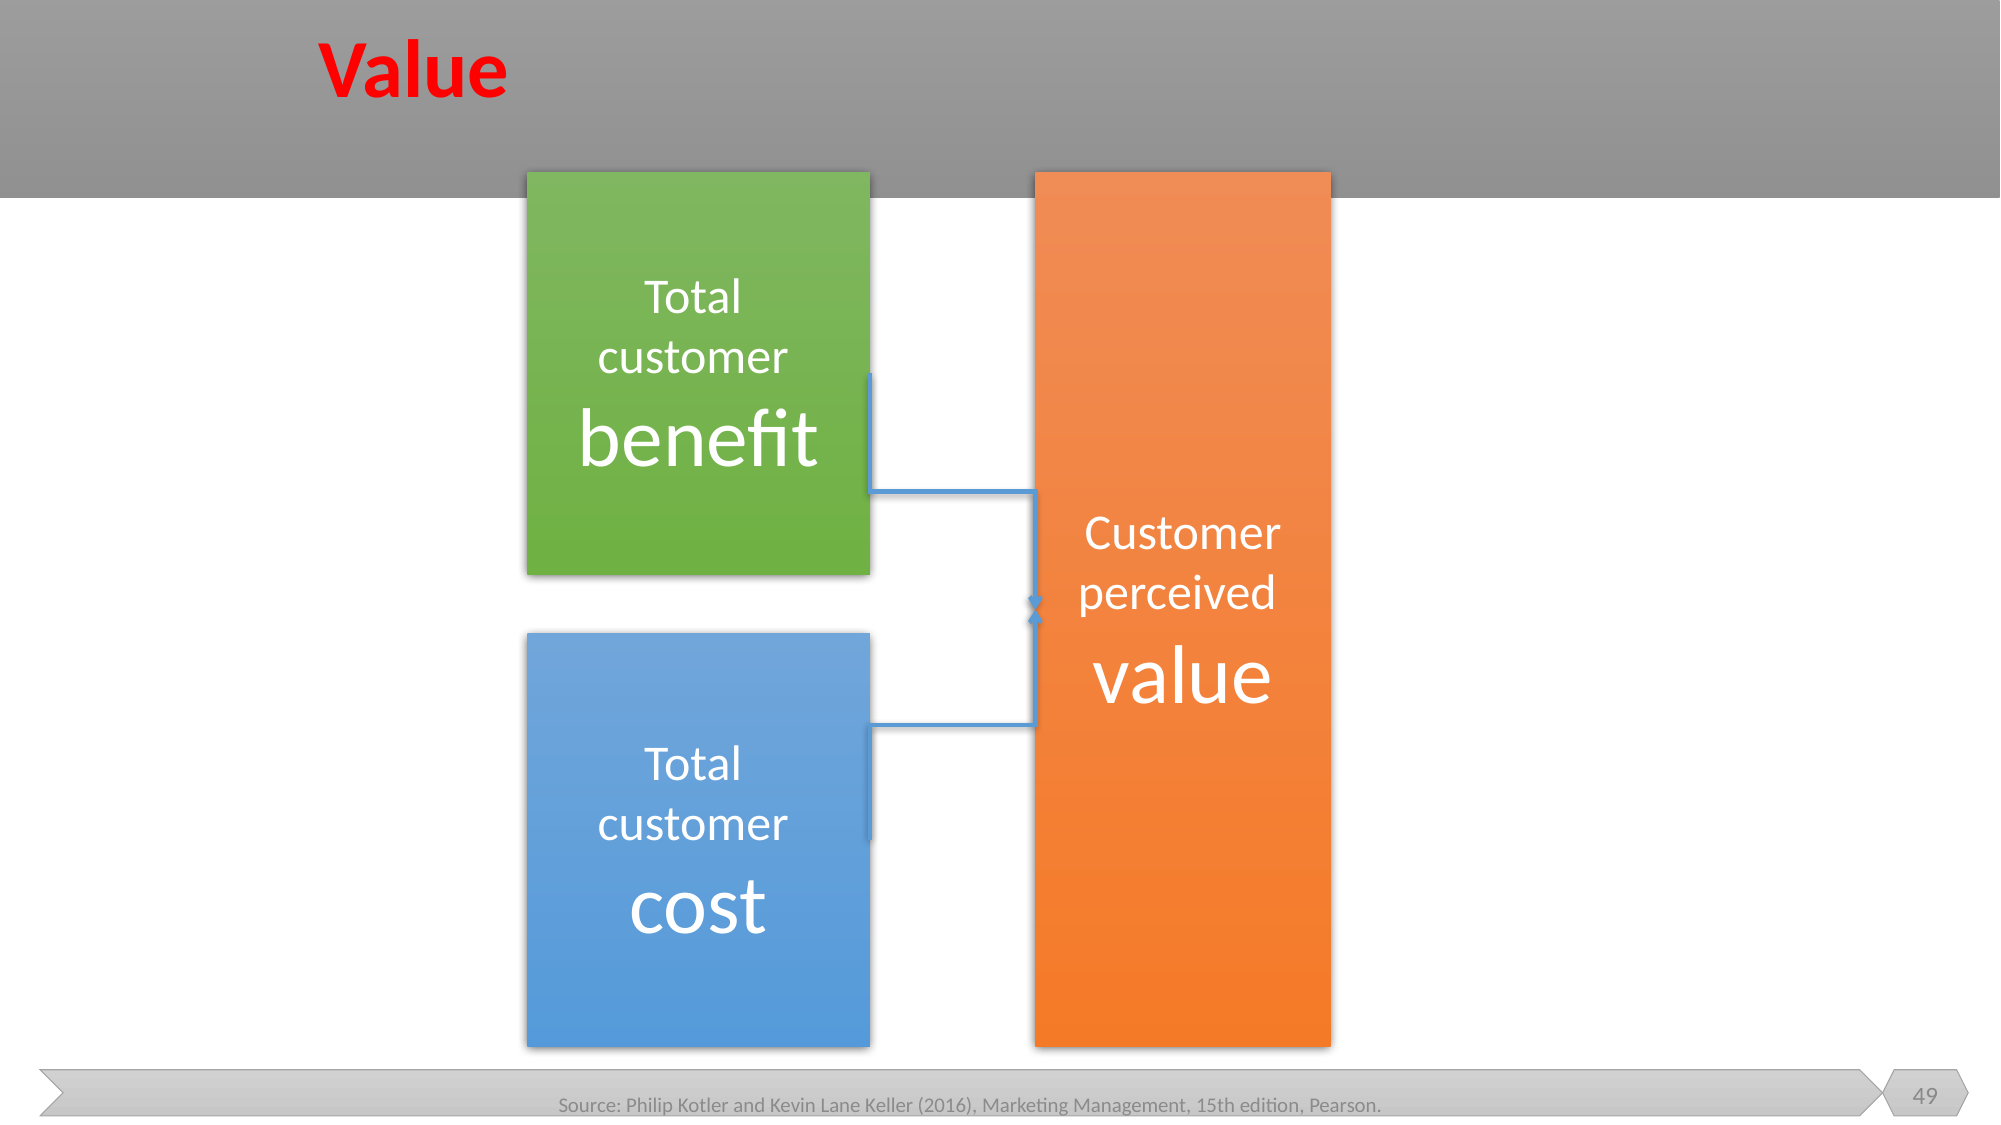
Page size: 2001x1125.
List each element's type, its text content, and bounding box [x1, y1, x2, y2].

slide_number 49 [1882, 1065, 1969, 1125]
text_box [869, 373, 1036, 609]
title Value [303, 19, 1654, 124]
text_box Customer perceived value [1035, 172, 1331, 1047]
text_box Total customer cost [527, 633, 871, 1047]
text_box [869, 609, 1036, 841]
text_box Total customer benefit [527, 172, 871, 575]
footer Source: Philip Kotler and Kevin Lane Keller (2016), Marketing Management, 15th edition, Pearson. [326, 1082, 1615, 1125]
